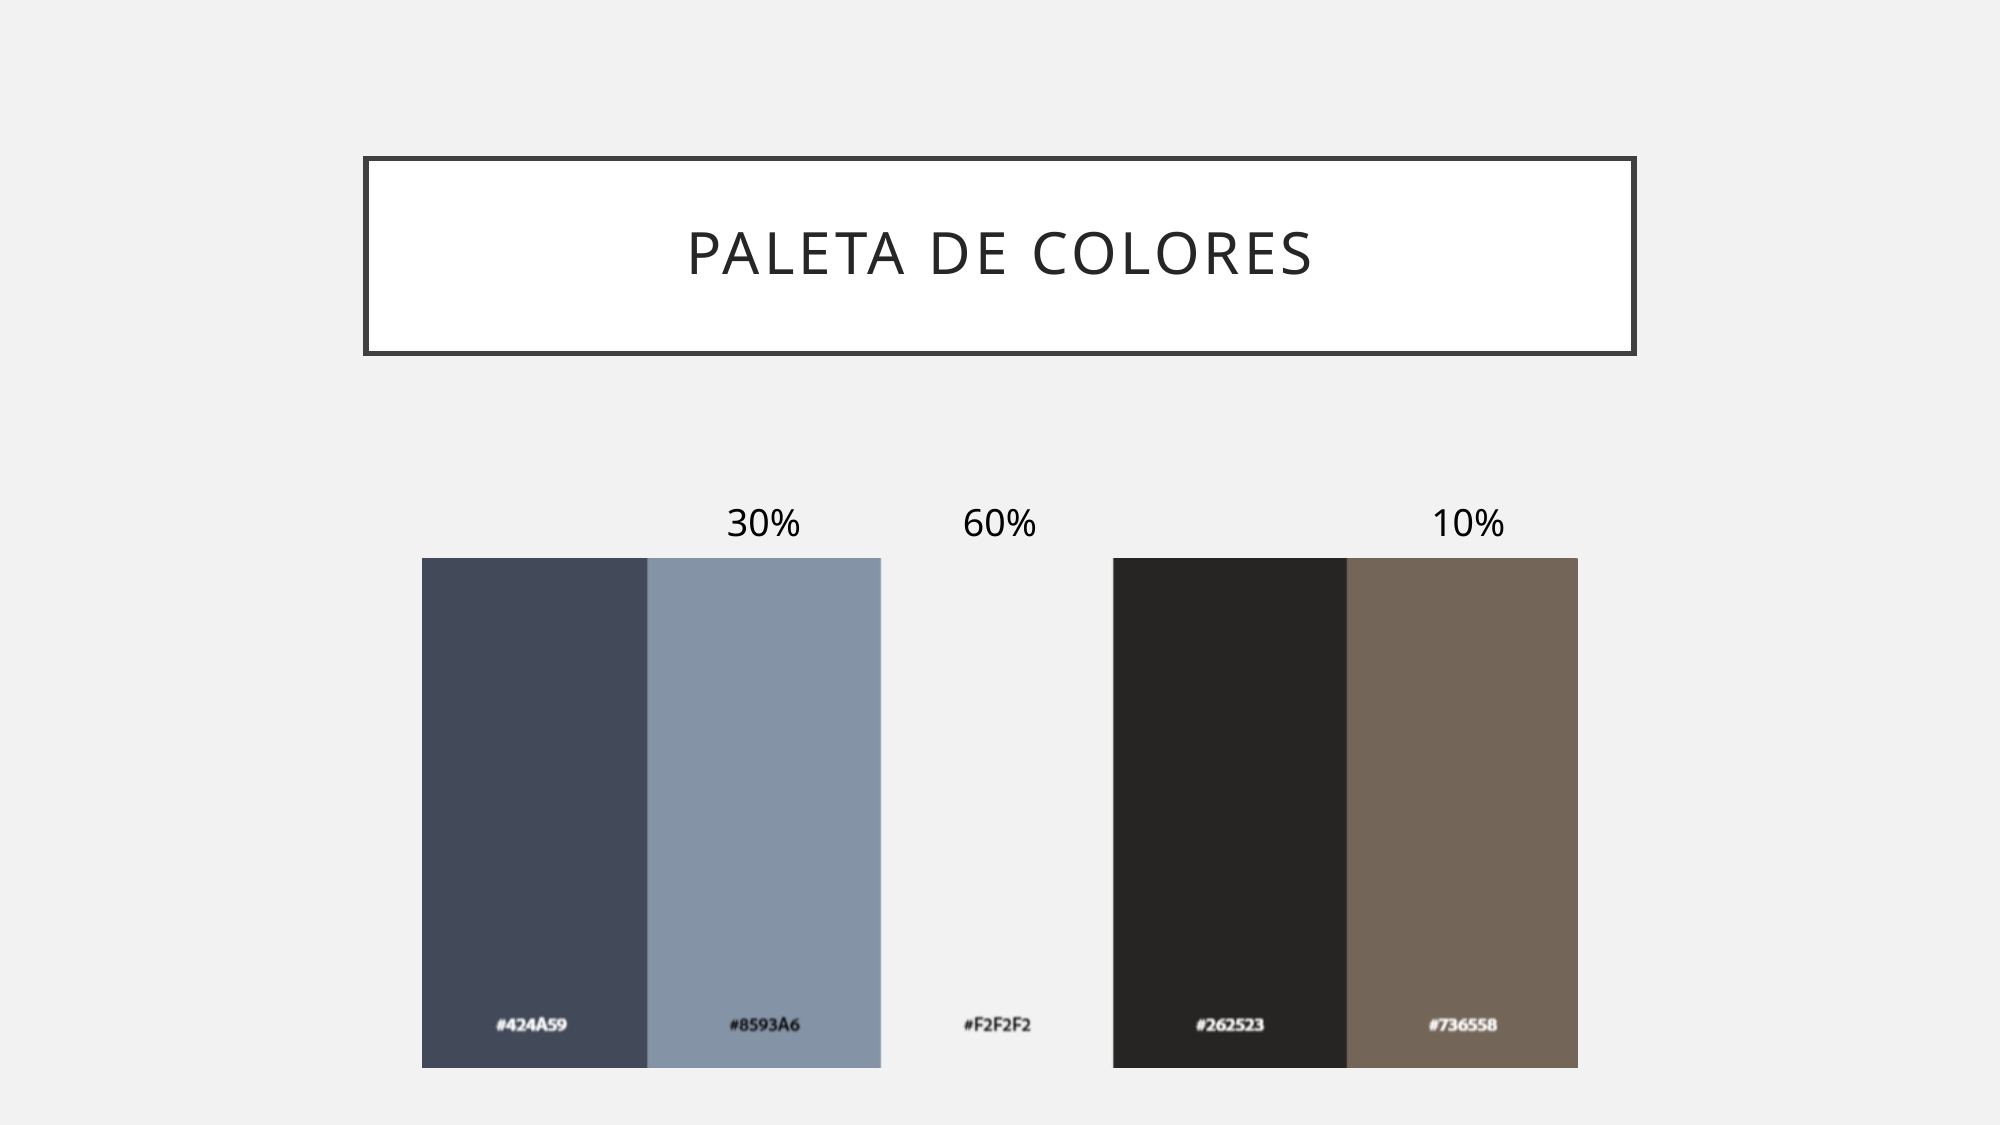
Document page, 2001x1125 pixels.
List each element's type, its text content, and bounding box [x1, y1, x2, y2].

title Paleta de colores [363, 156, 1637, 356]
text_box 60% [922, 491, 1078, 552]
text_box 10% [1391, 491, 1546, 552]
text_box 30% [686, 491, 842, 552]
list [422, 558, 1578, 1068]
